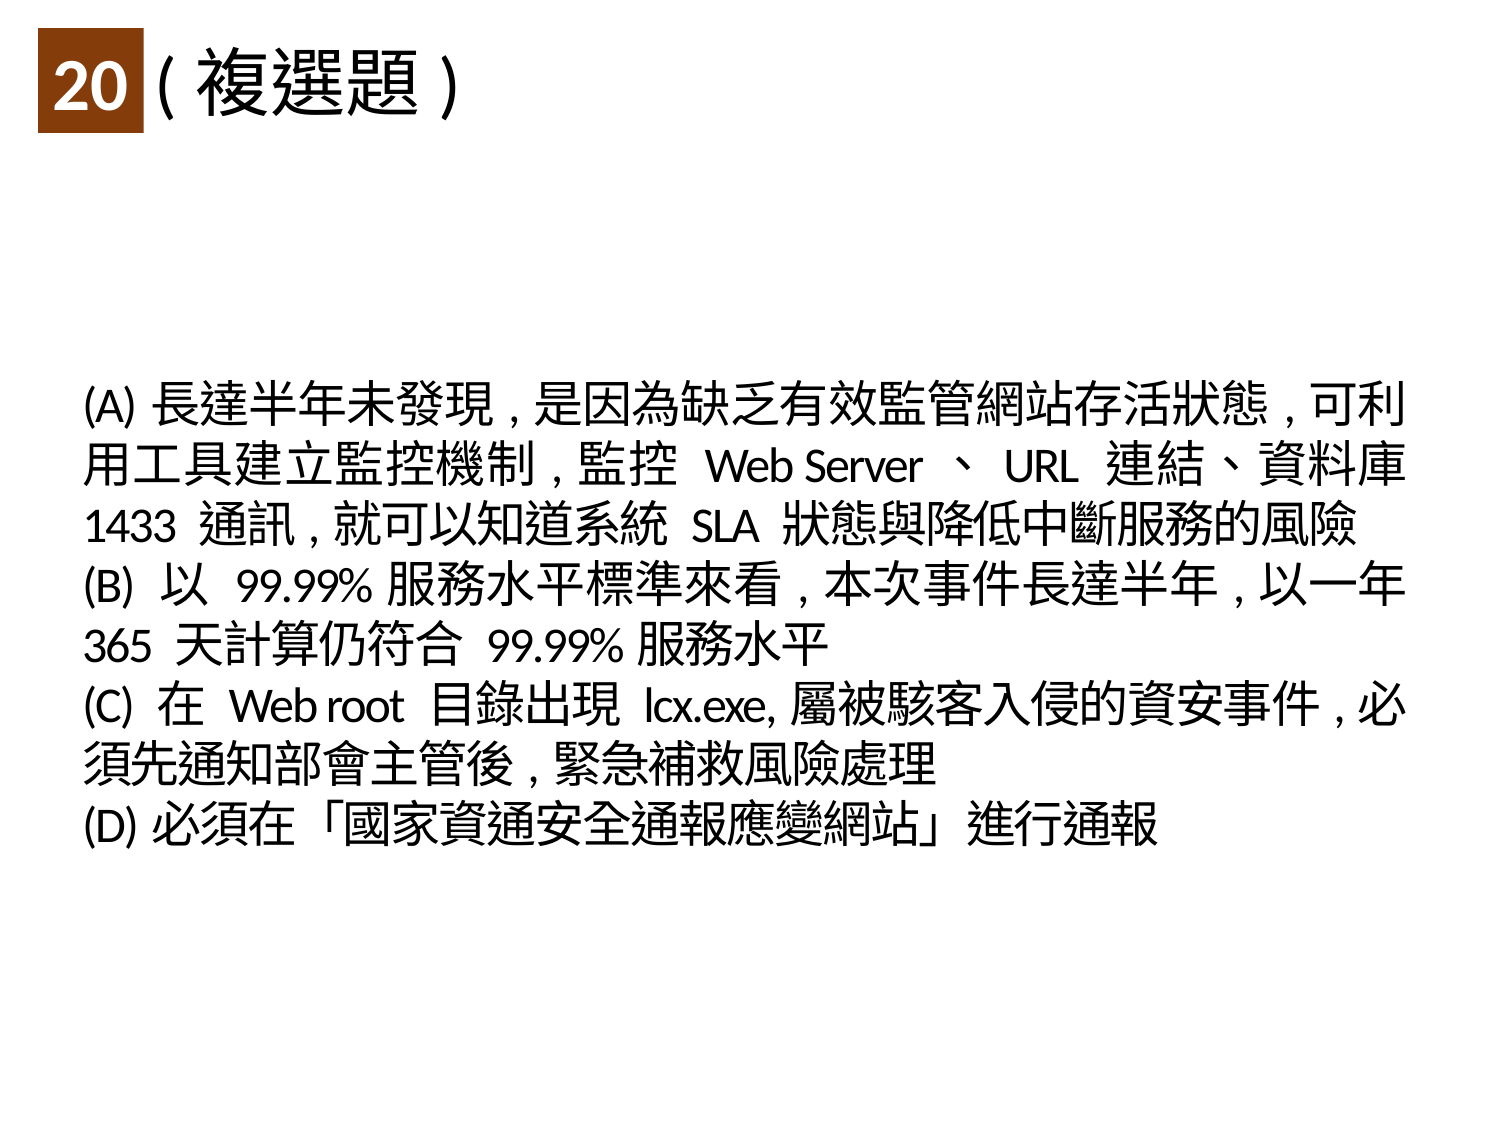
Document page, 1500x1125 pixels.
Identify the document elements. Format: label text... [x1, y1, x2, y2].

text_box (複選題) [140, 28, 476, 133]
text_box 20 [38, 28, 140, 133]
text_box (A)長達半年未發現,是因為缺乏有效監管網站存活狀態,可利用工具建立監控機制,監控 Web Server、URL 連結、資料庫 1433 通訊,就可以知道系統 SLA 狀態與降低中斷服務的風險 (B) 以 99.99%服務水平標準來看,本次事件長達半年,以一年 365 天計算仍符合 99.99%服務水平 (C) 在 Web root 目錄出現 lcx.exe,屬被駭客入侵的資安事件,必須先通知部會主管後,緊急補救風險處理 (D)必須在「國家資通安全通報應變網站」進行通報 [67, 365, 1421, 860]
